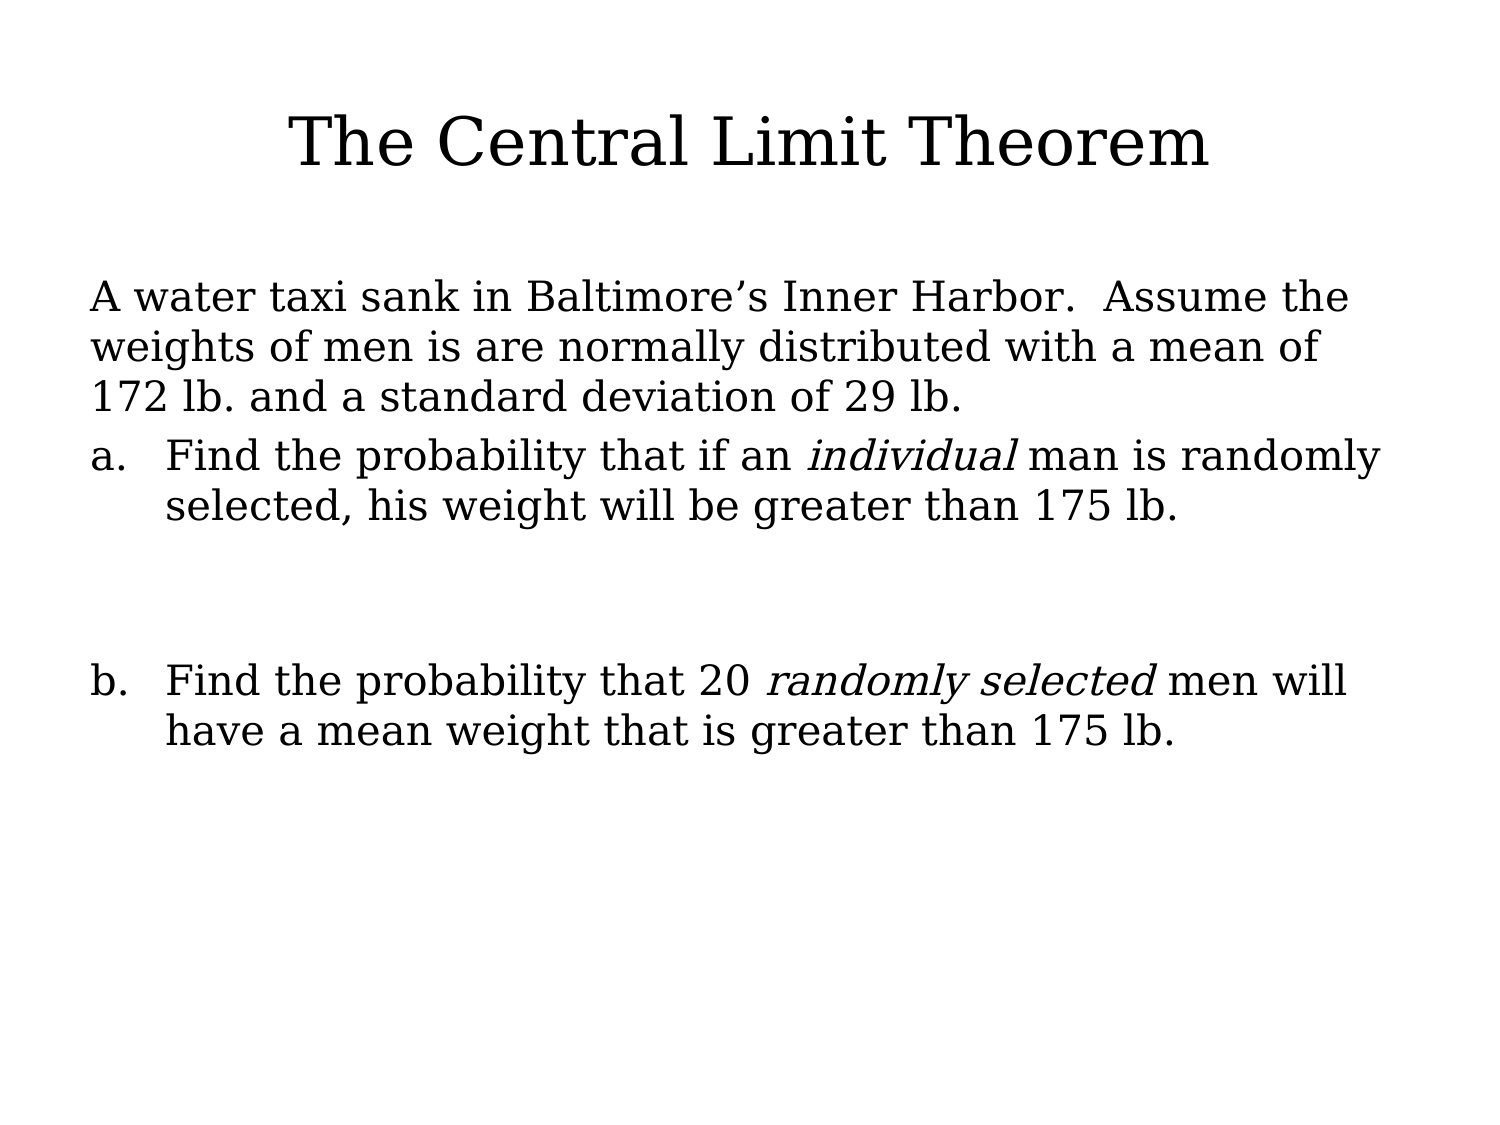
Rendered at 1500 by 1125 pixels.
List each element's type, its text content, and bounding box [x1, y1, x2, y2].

list A water taxi sank in Baltimore’s Inner Harbor. Assume the weights of men is are normally distributed with a mean of 172 lb. and a standard deviation of 29 lb. Find the probability that if an individual man is randomly selected, his weight will be greater than 175 lb. Find the probability that 20 randomly selected men will have a mean weight that is greater than 175 lb. [75, 262, 1425, 1005]
title The Central Limit Theorem [75, 45, 1425, 233]
